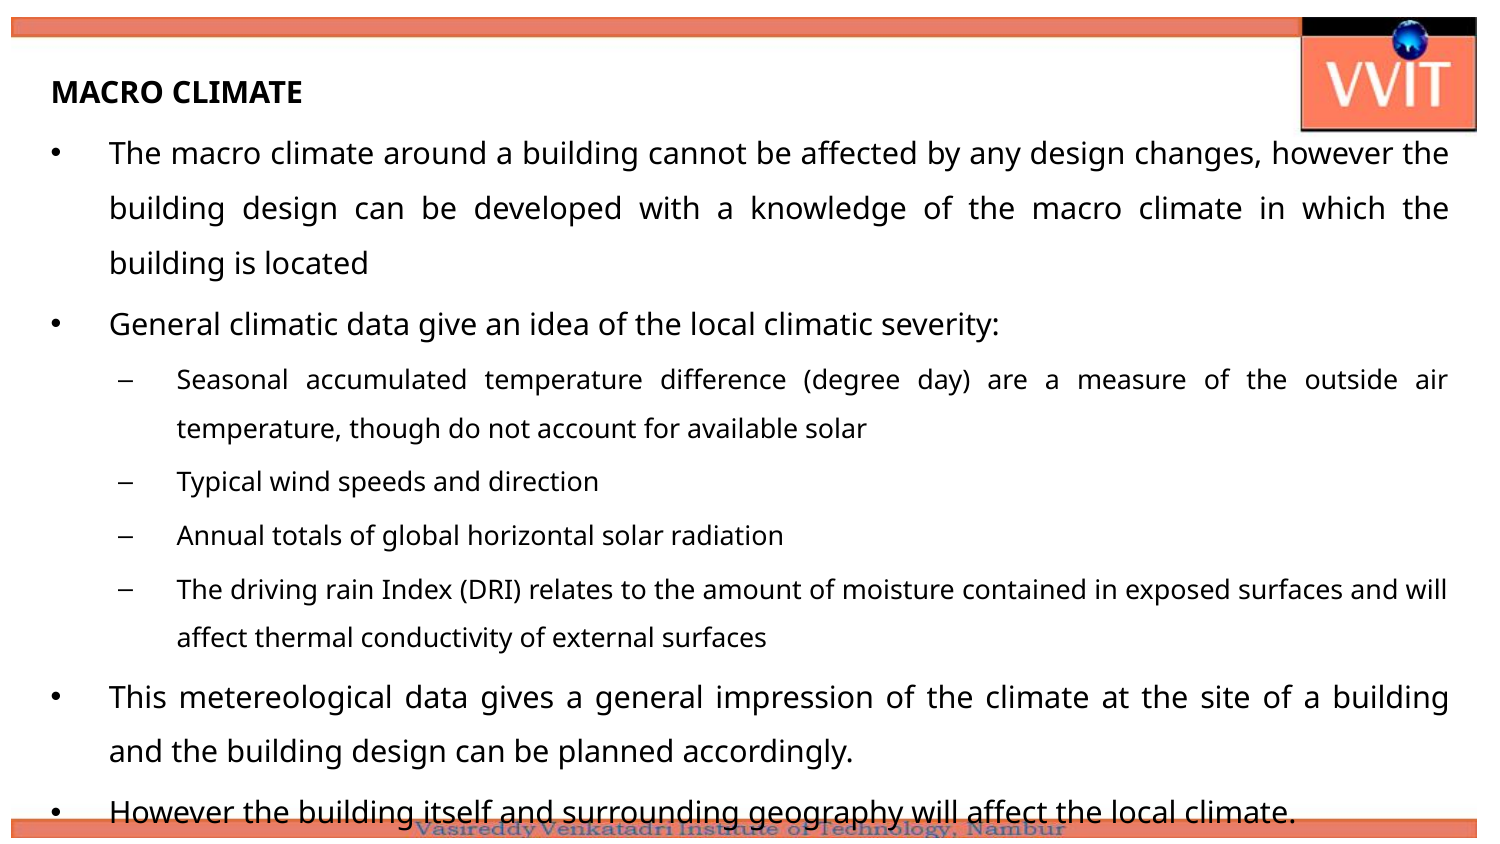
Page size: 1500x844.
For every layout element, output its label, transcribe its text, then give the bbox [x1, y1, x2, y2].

list MACRO CLIMATE The macro climate around a building cannot be affected by any design changes, however the building design can be developed with a knowledge of the macro climate in which the building is located General climatic data give an idea of the local climatic severity: Seasonal accumulated temperature difference (degree day) are a measure of the outside air temperature, though do not account for available solar Typical wind speeds and direction Annual totals of global horizontal solar radiation The driving rain Index (DRI) relates to the amount of moisture contained in exposed surfaces and will affect thermal conductivity of external surfaces This metereological data gives a general impression of the climate at the site of a building and the building design can be planned accordingly. However the building itself and surrounding geography will affect the local climate. [35, 46, 1465, 844]
picture [11, 17, 1477, 838]
